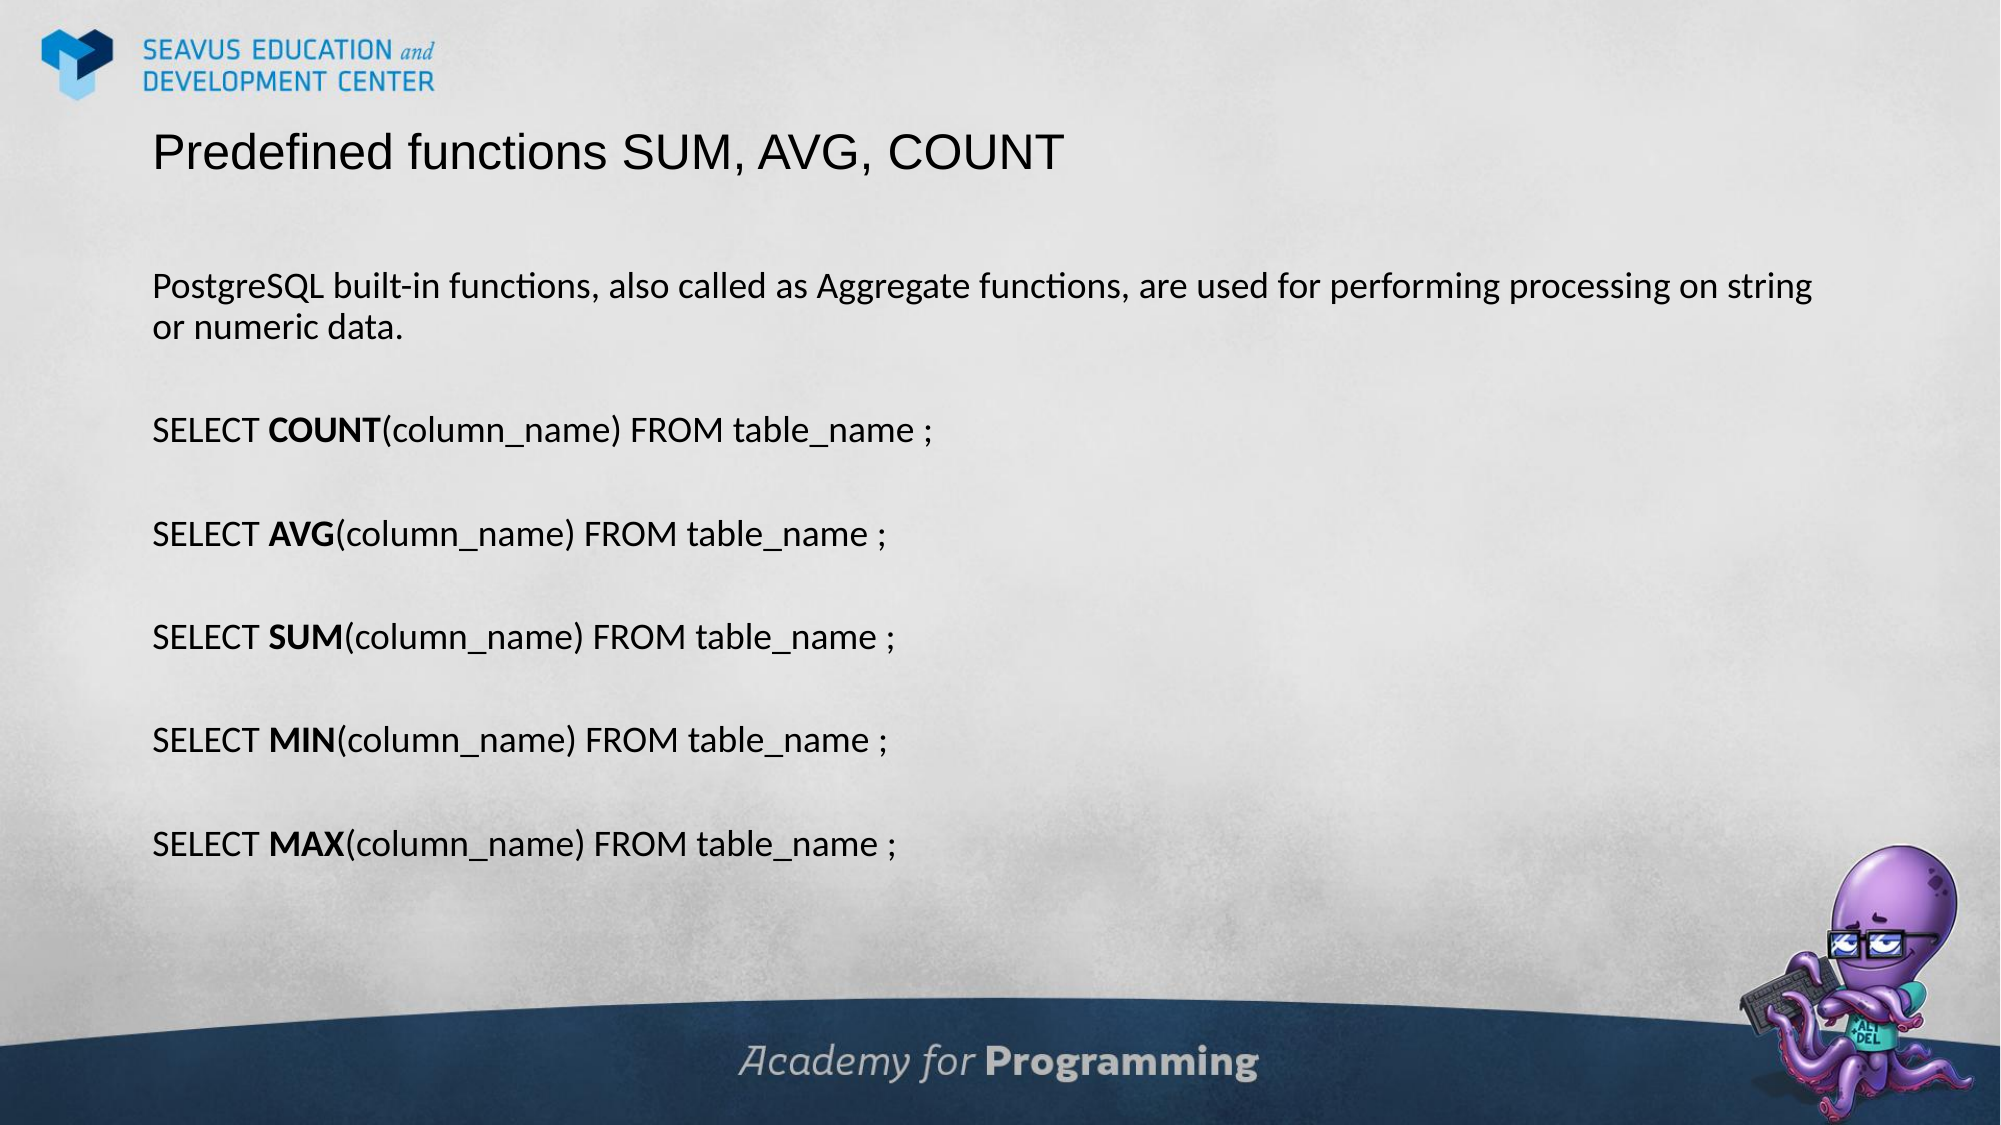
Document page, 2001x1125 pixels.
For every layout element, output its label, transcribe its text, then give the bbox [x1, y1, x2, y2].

title Predefined functions SUM, AVG, COUNT [137, 94, 1863, 212]
list PostgreSQL built-in functions, also called as Aggregate functions, are used for performing processing on string or numeric data. SELECT COUNT(column_name) FROM table_name ; SELECT AVG(column_name) FROM table_name ; SELECT SUM(column_name) FROM table_name ; SELECT MIN(column_name) FROM table_name ; SELECT MAX(column_name) FROM table_name ; [137, 258, 1860, 1014]
picture [0, 0, 2001, 1125]
